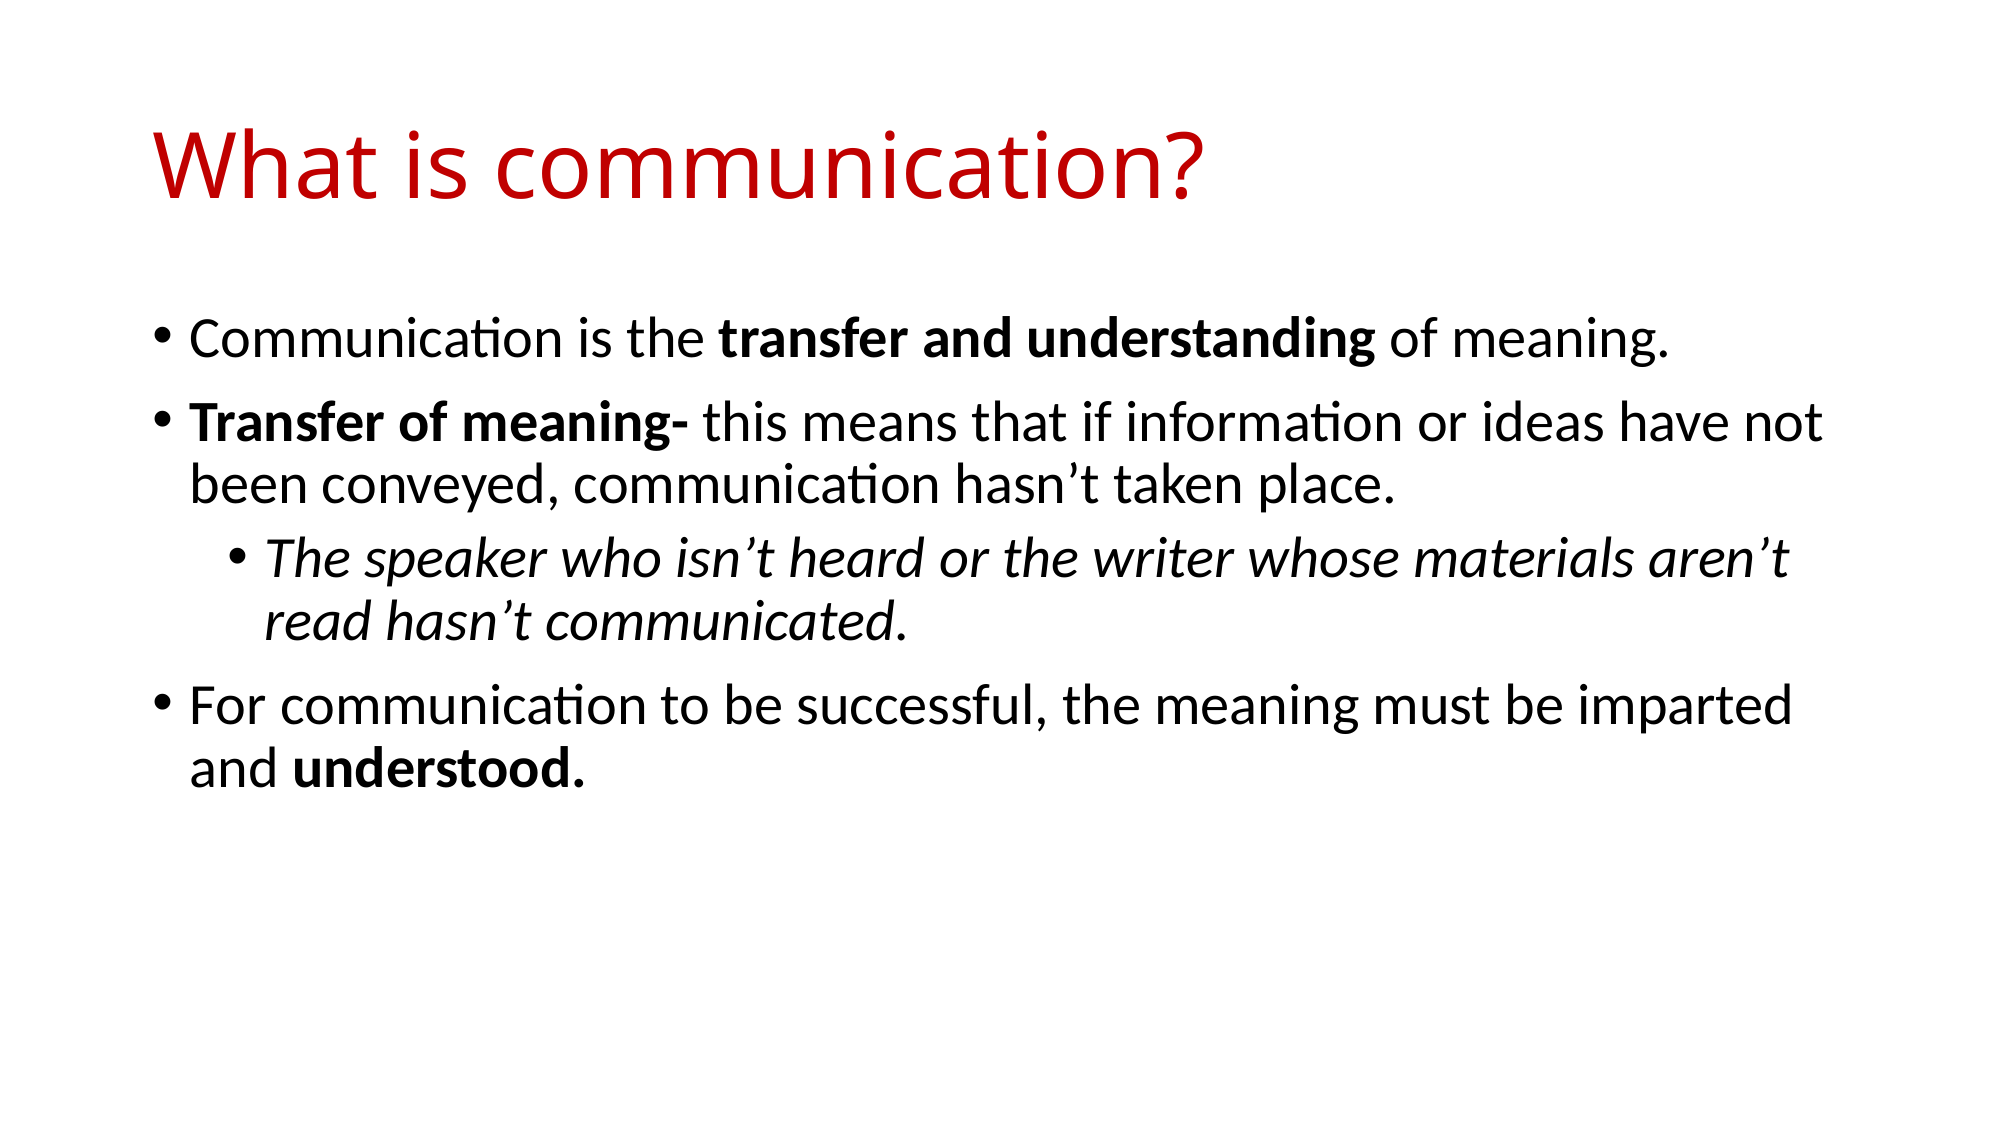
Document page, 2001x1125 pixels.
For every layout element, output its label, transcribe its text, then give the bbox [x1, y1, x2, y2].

title What is communication? [137, 59, 1863, 278]
list Communication is the transfer and understanding of meaning. Transfer of meaning- this means that if information or ideas have not been conveyed, communication hasn’t taken place. The speaker who isn’t heard or the writer whose materials aren’t read hasn’t communicated. For communication to be successful, the meaning must be imparted and understood. [137, 299, 1863, 1014]
